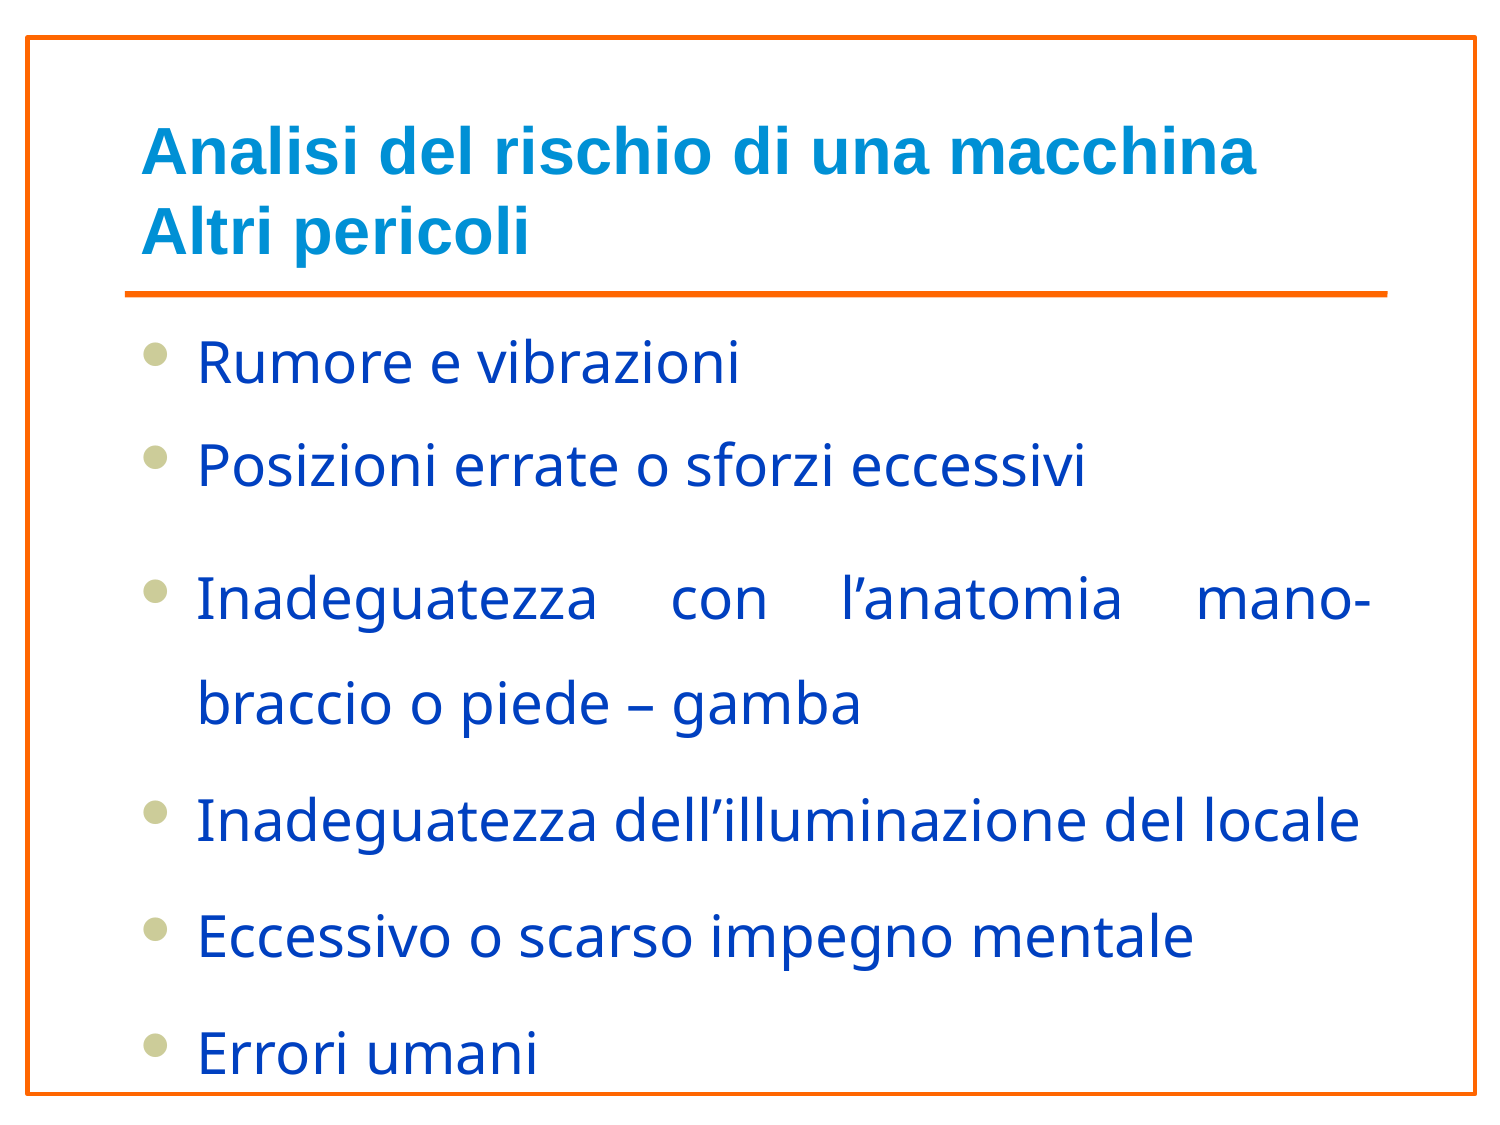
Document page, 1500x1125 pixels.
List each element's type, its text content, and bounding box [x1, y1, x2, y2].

list Rumore e vibrazioni Posizioni errate o sforzi eccessivi Inadeguatezza con l’anatomia mano-braccio o piede – gamba Inadeguatezza dell’illuminazione del locale Eccessivo o scarso impegno mentale Errori umani [125, 312, 1388, 1071]
title Analisi del rischio di una macchina Altri pericoli [125, 87, 1388, 275]
